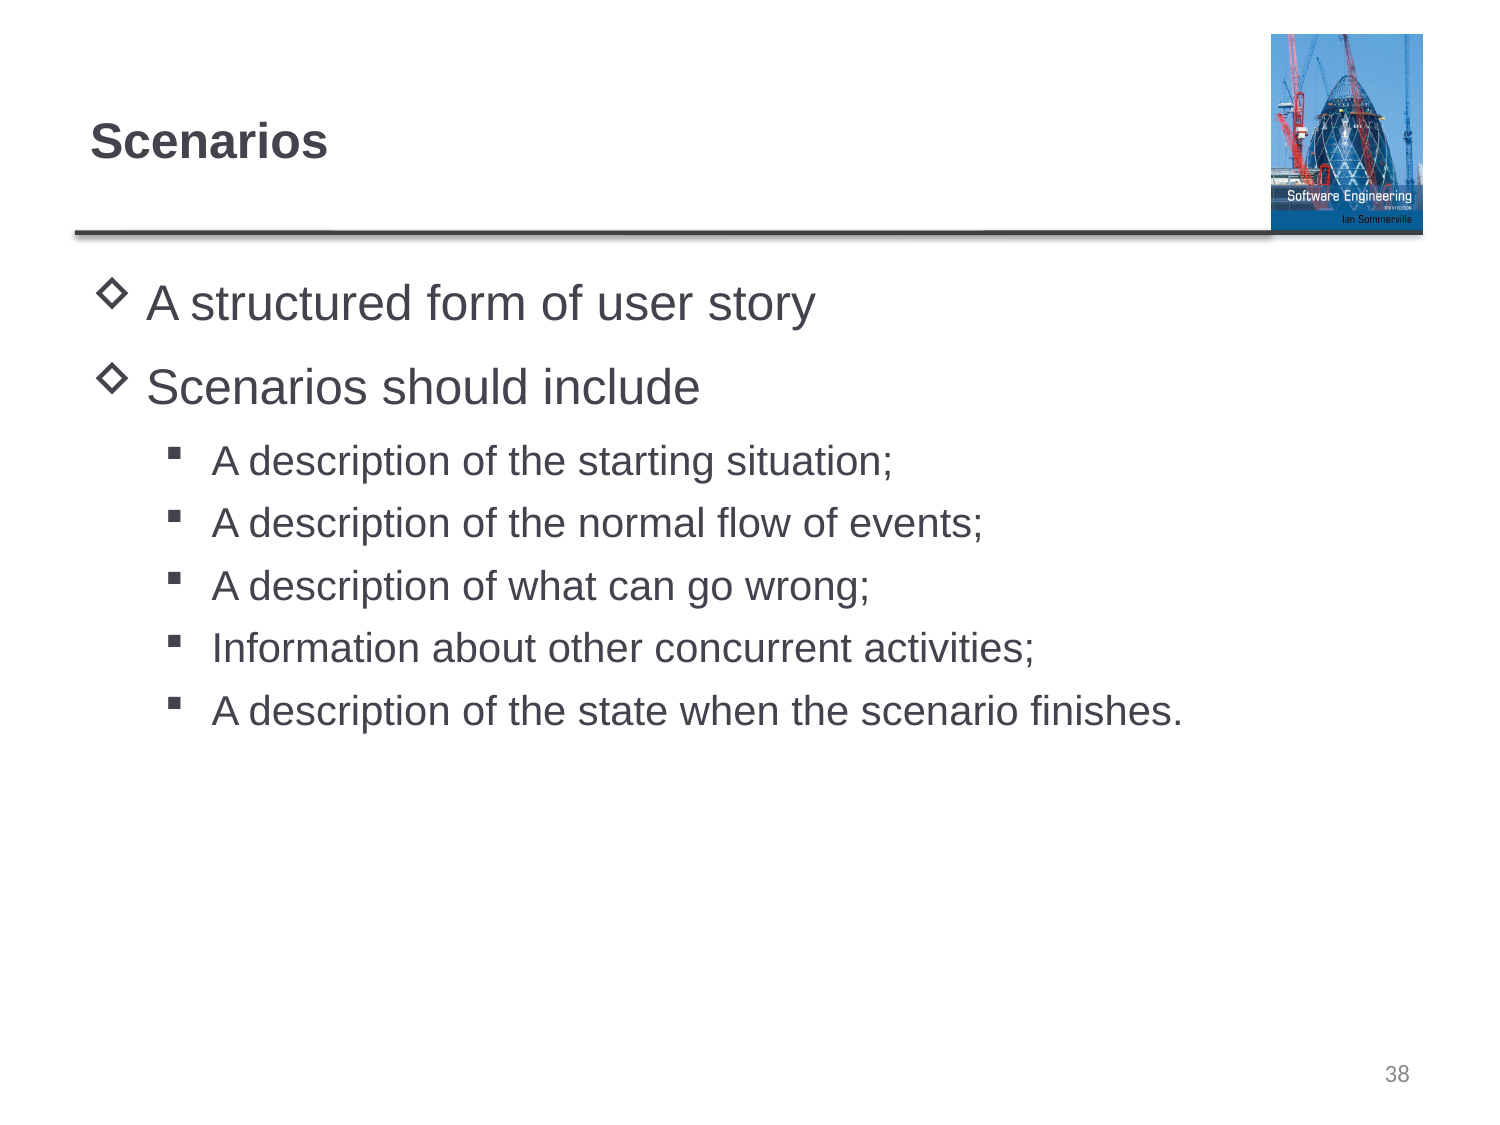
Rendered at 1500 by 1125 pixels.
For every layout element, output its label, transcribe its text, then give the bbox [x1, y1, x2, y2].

slide_number 38 [1074, 1042, 1425, 1103]
picture [1271, 34, 1423, 230]
title Scenarios [74, 44, 1272, 233]
list A structured form of user story Scenarios should include A description of the starting situation; A description of the normal flow of events; A description of what can go wrong; Information about other concurrent activities; A description of the state when the scenario finishes. [75, 262, 1425, 1005]
